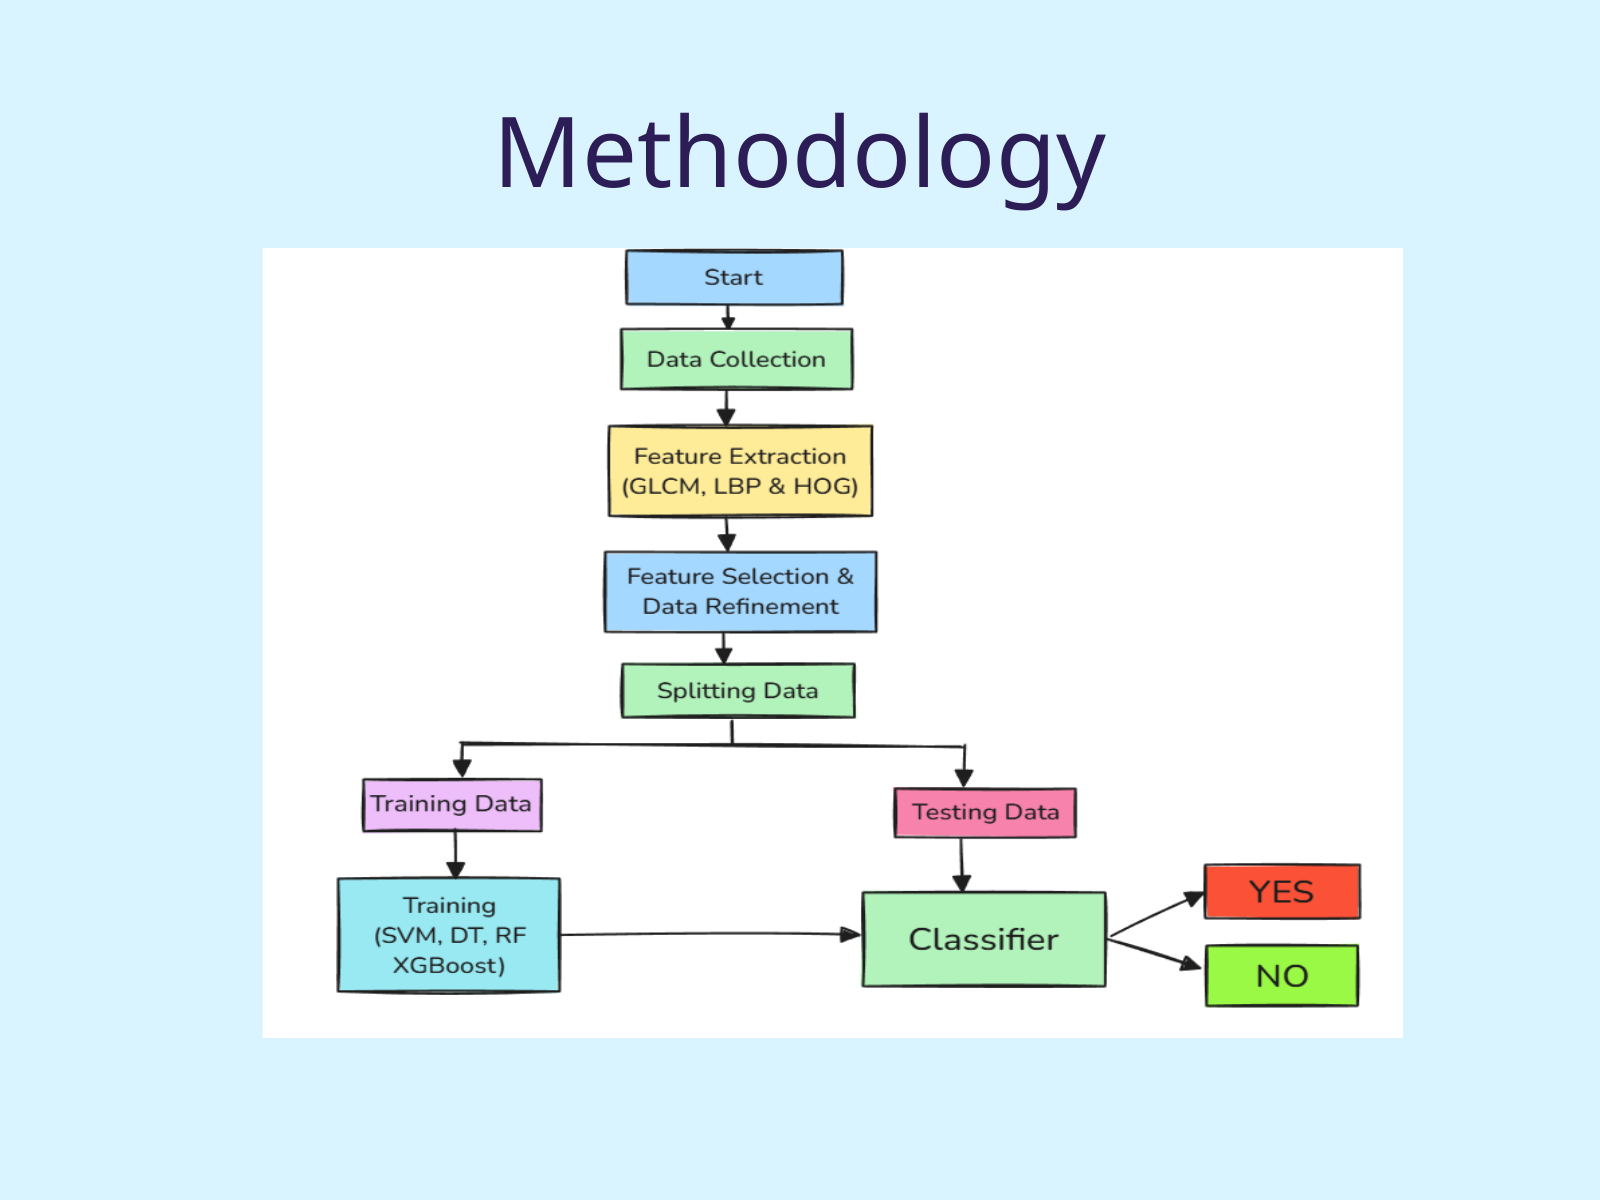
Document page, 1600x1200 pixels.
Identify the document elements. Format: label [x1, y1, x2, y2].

text_box [79, 47, 1521, 249]
picture [262, 247, 1404, 1038]
